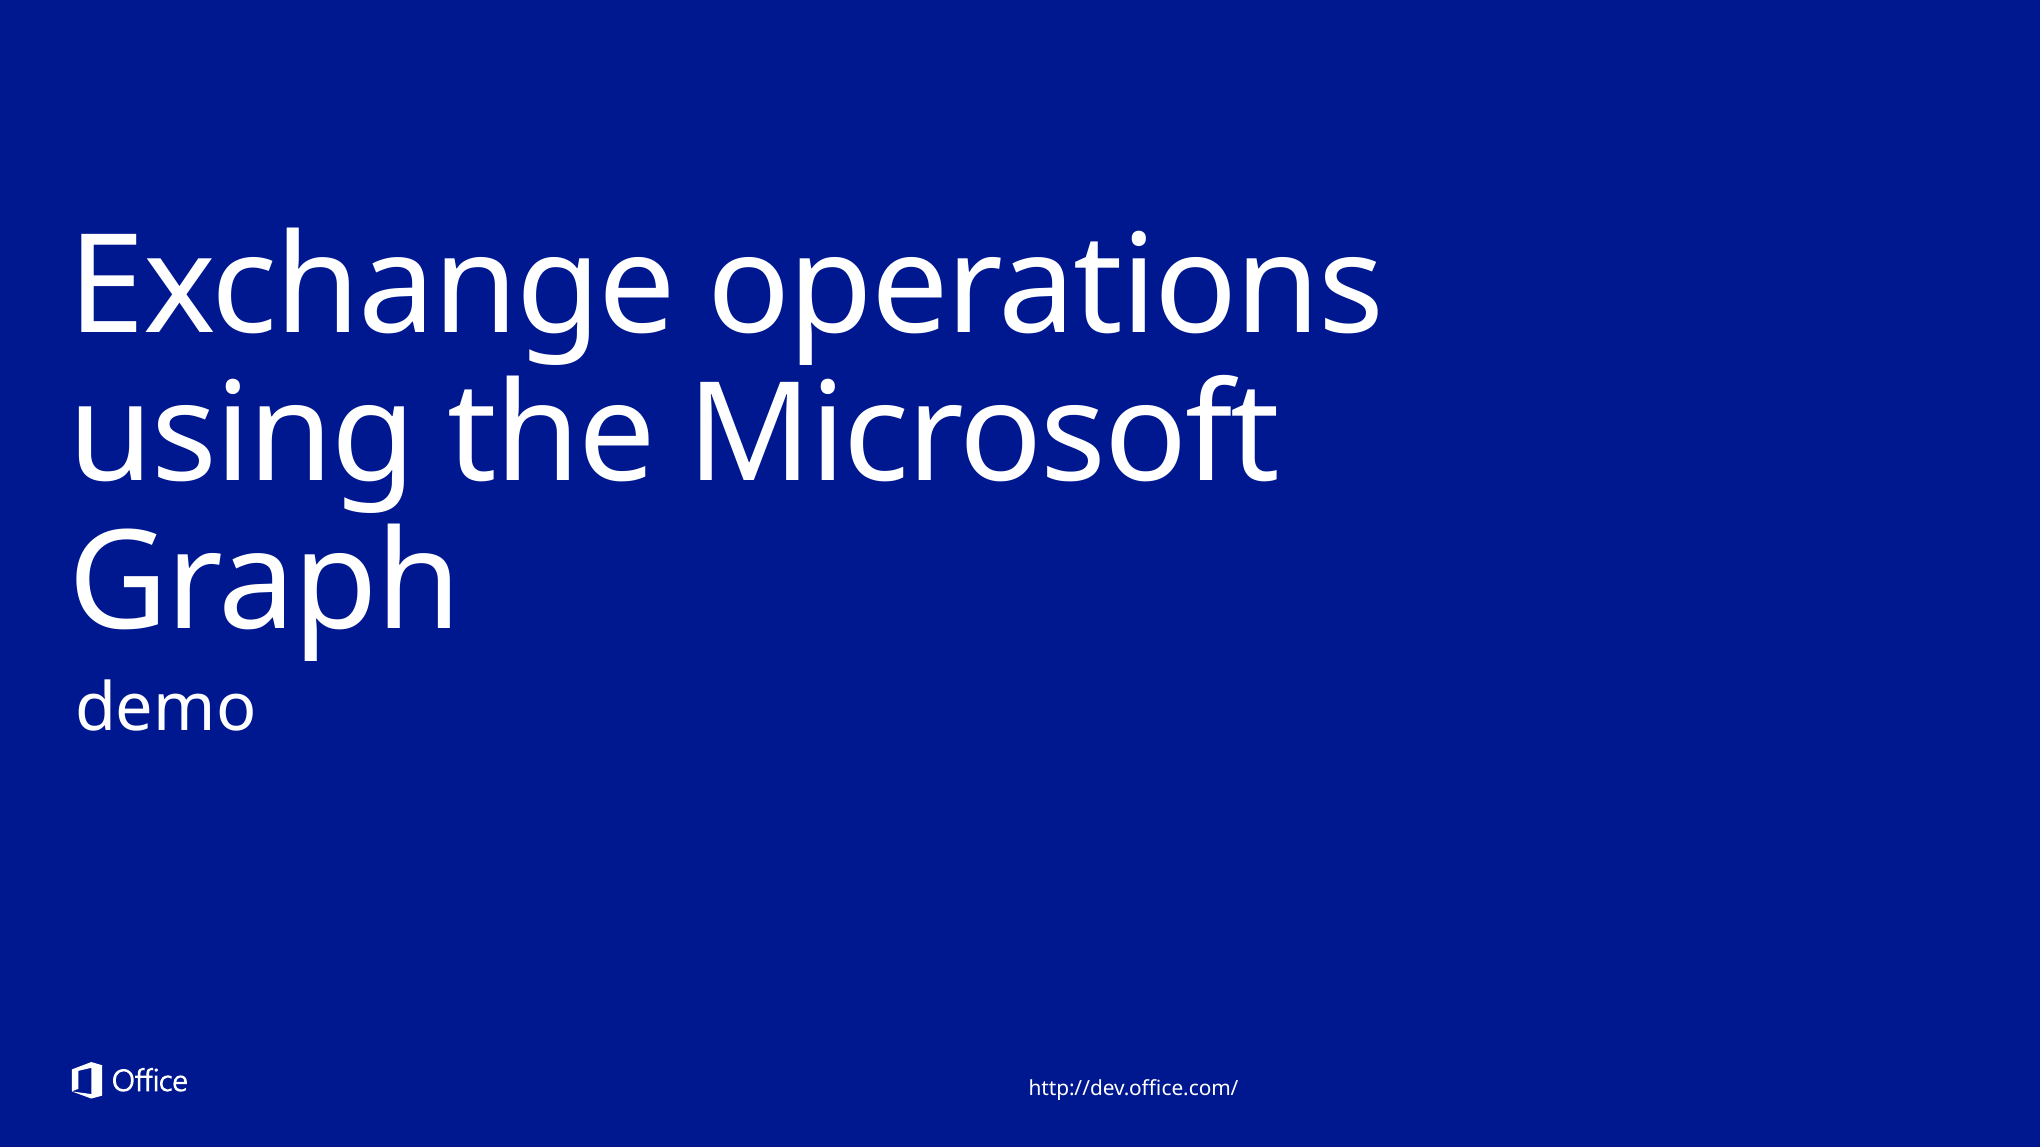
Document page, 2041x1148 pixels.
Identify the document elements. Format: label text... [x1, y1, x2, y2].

list demo [45, 648, 1696, 770]
title Exchange operations using the Microsoft Graph [45, 198, 1695, 529]
